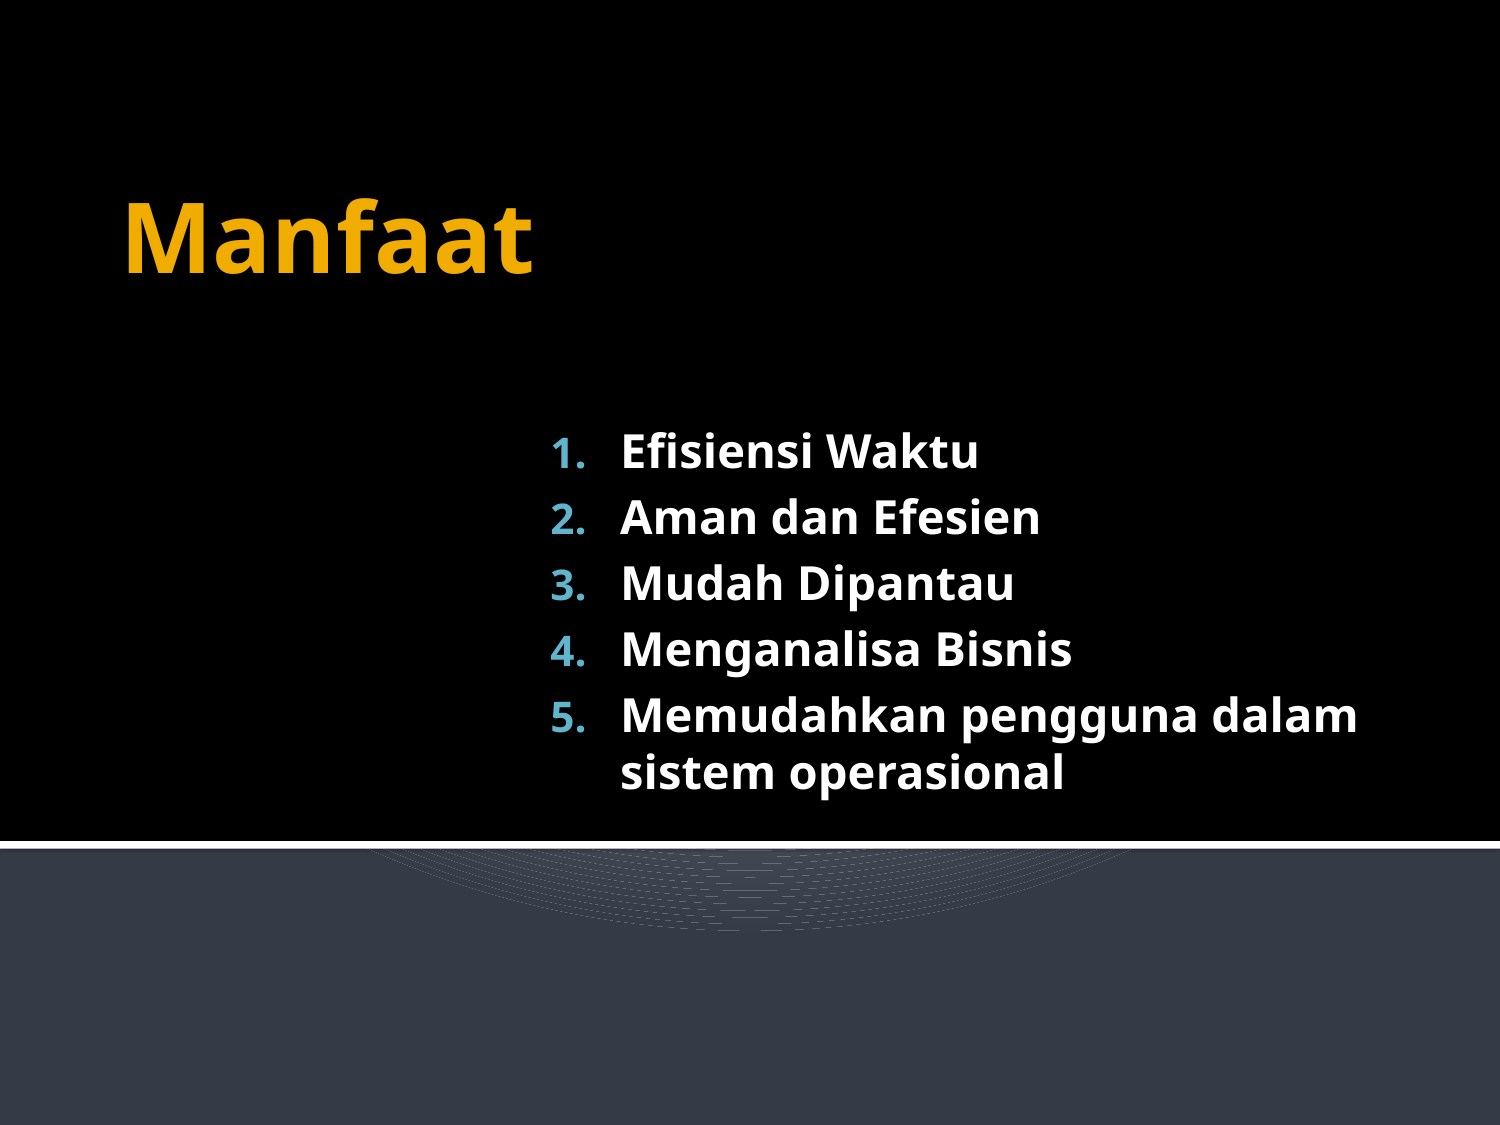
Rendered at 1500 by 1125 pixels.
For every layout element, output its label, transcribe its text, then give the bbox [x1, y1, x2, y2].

subtitle Efisiensi Waktu Aman dan Efesien Mudah Dipantau Menganalisa Bisnis Memudahkan pengguna dalam sistem operasional [468, 421, 1372, 809]
title Manfaat [105, 175, 1381, 340]
